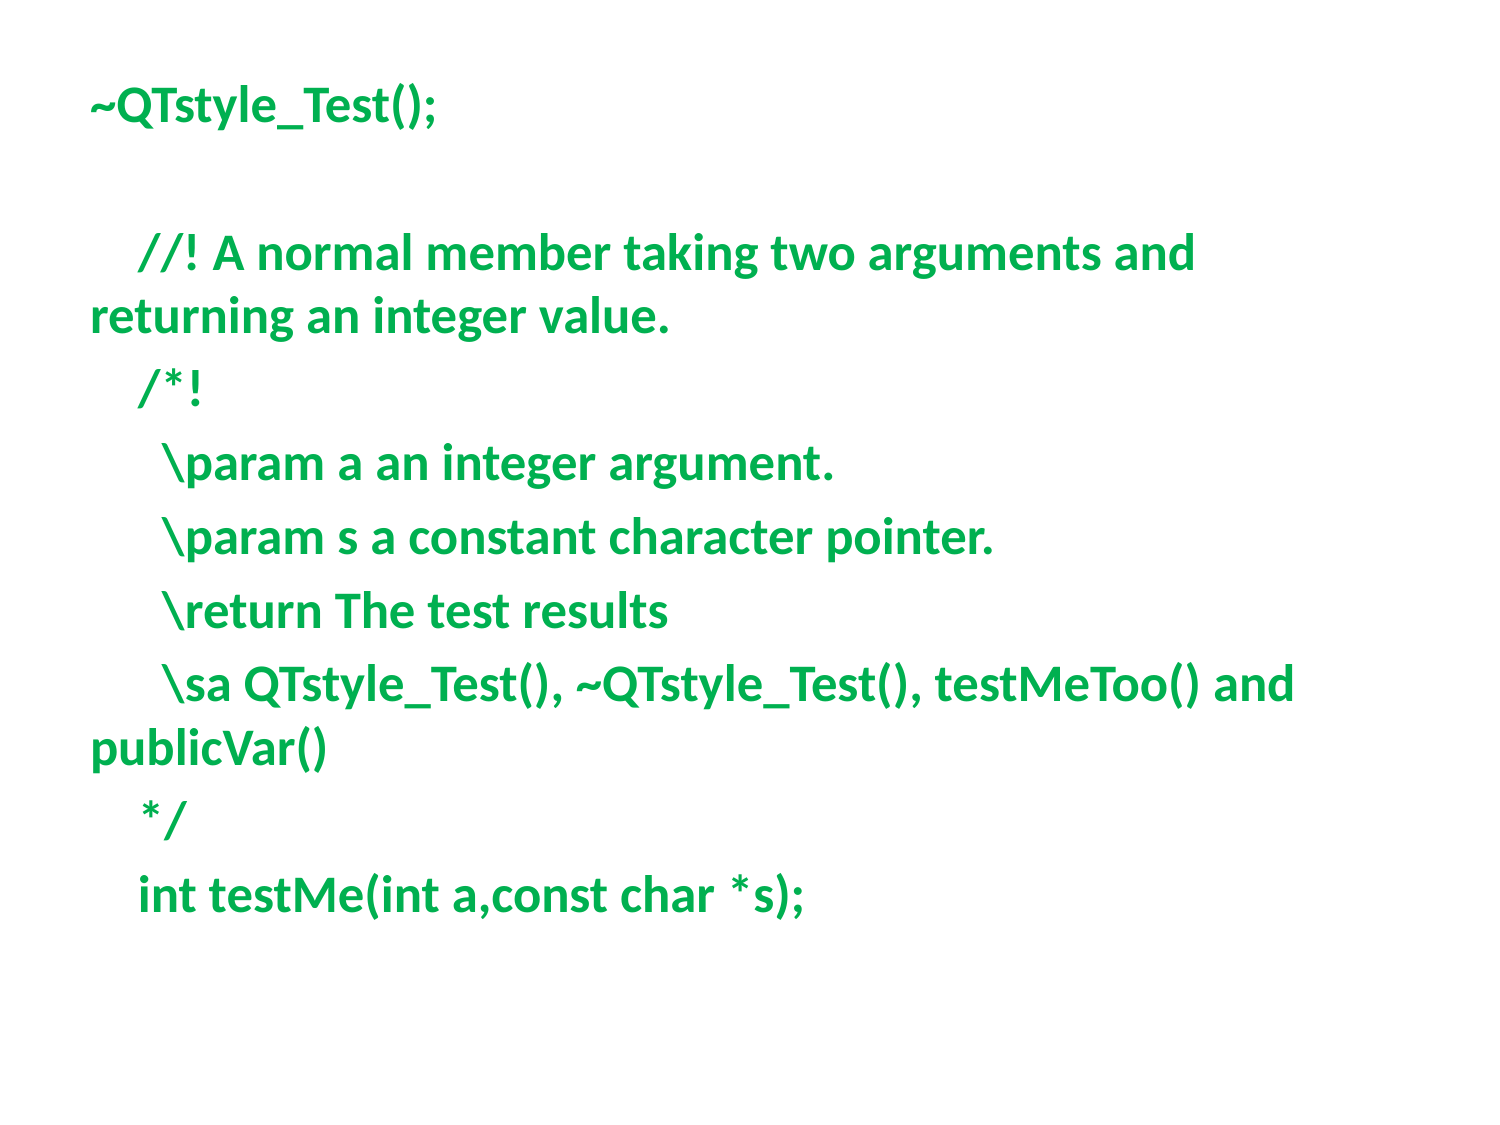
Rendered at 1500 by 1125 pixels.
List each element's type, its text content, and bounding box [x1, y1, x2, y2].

list ~QTstyle_Test(); //! A normal member taking two arguments and returning an integer value. /*! \param a an integer argument. \param s a constant character pointer. \return The test results \sa QTstyle_Test(), ~QTstyle_Test(), testMeToo() and publicVar() */ int testMe(int a,const char *s); [75, 62, 1425, 1005]
